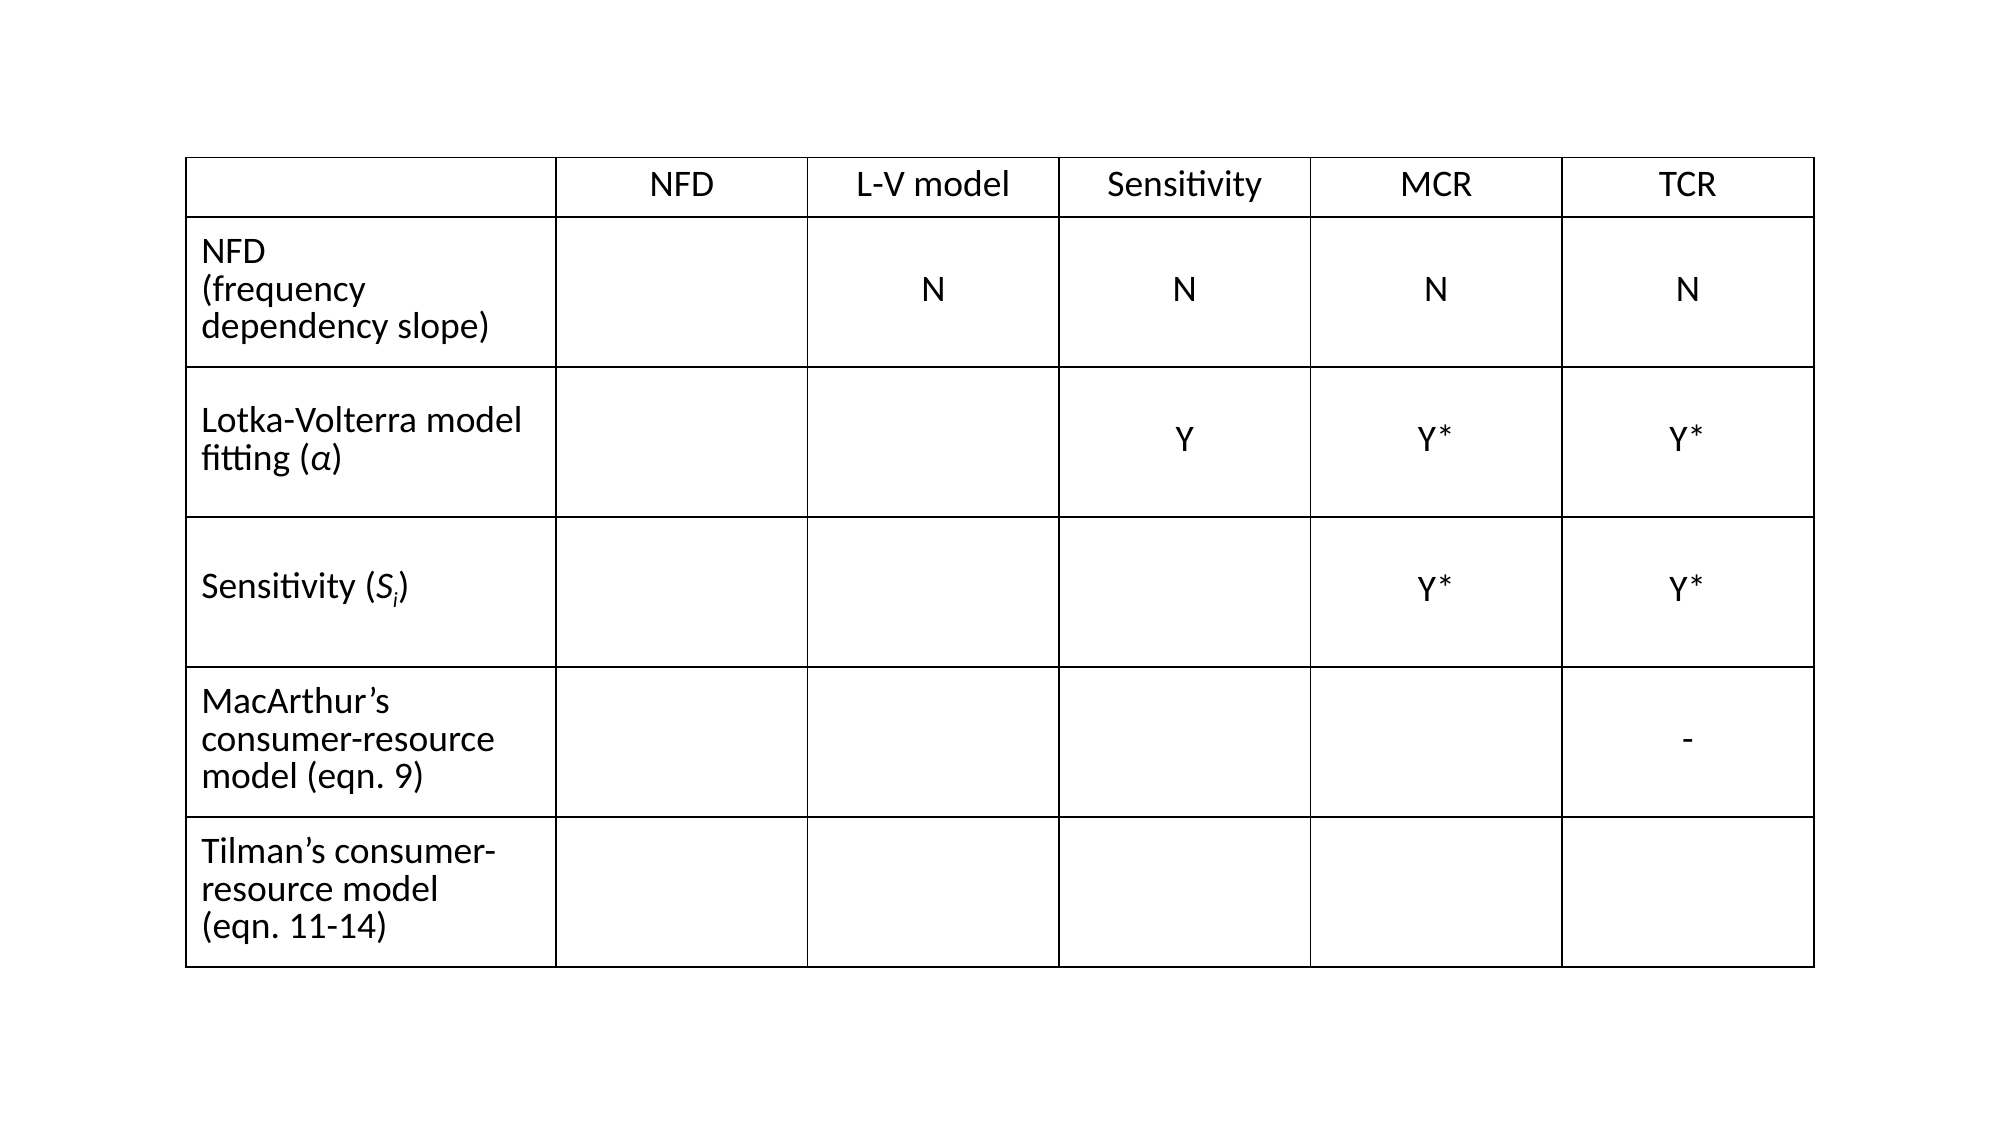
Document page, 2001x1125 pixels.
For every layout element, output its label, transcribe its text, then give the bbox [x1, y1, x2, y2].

table_header Sensitivity [1060, 158, 1310, 216]
table_header TCR [1563, 158, 1813, 216]
table_cell - [1563, 668, 1813, 816]
table_cell [557, 218, 807, 366]
table_header NFD [557, 158, 807, 216]
table_cell Sensitivity (Si) [187, 518, 555, 666]
table_cell [1060, 818, 1310, 966]
table_cell N [808, 218, 1058, 366]
table_cell [1311, 818, 1561, 966]
table_cell [1060, 668, 1310, 816]
table_cell Y* [1311, 518, 1561, 666]
table_cell Y [1060, 368, 1310, 516]
table_cell [557, 368, 807, 516]
table_cell Y* [1563, 518, 1813, 666]
table_cell N [1311, 218, 1561, 366]
table_header MCR [1311, 158, 1561, 216]
table_cell [1060, 518, 1310, 666]
table_cell NFD (frequency dependency slope) [187, 218, 555, 366]
table_cell Y* [1563, 368, 1813, 516]
table_cell [1563, 818, 1813, 966]
table_cell [808, 368, 1058, 516]
table_cell [1311, 668, 1561, 816]
table_cell N [1563, 218, 1813, 366]
table_cell Tilman’s consumer-resource model (eqn. 11-14) [187, 818, 555, 966]
table_cell Y* [1311, 368, 1561, 516]
table_cell N [1060, 218, 1310, 366]
table_cell MacArthur’s consumer-resource model (eqn. 9) [187, 668, 555, 816]
table_cell [808, 818, 1058, 966]
table_header L-V model [808, 158, 1058, 216]
table_cell [808, 668, 1058, 816]
table_cell [557, 518, 807, 666]
table_cell [557, 818, 807, 966]
table_cell [808, 518, 1058, 666]
table_cell Lotka-Volterra model fitting (α) [187, 368, 555, 516]
table_header [187, 158, 555, 216]
table_cell [557, 668, 807, 816]
